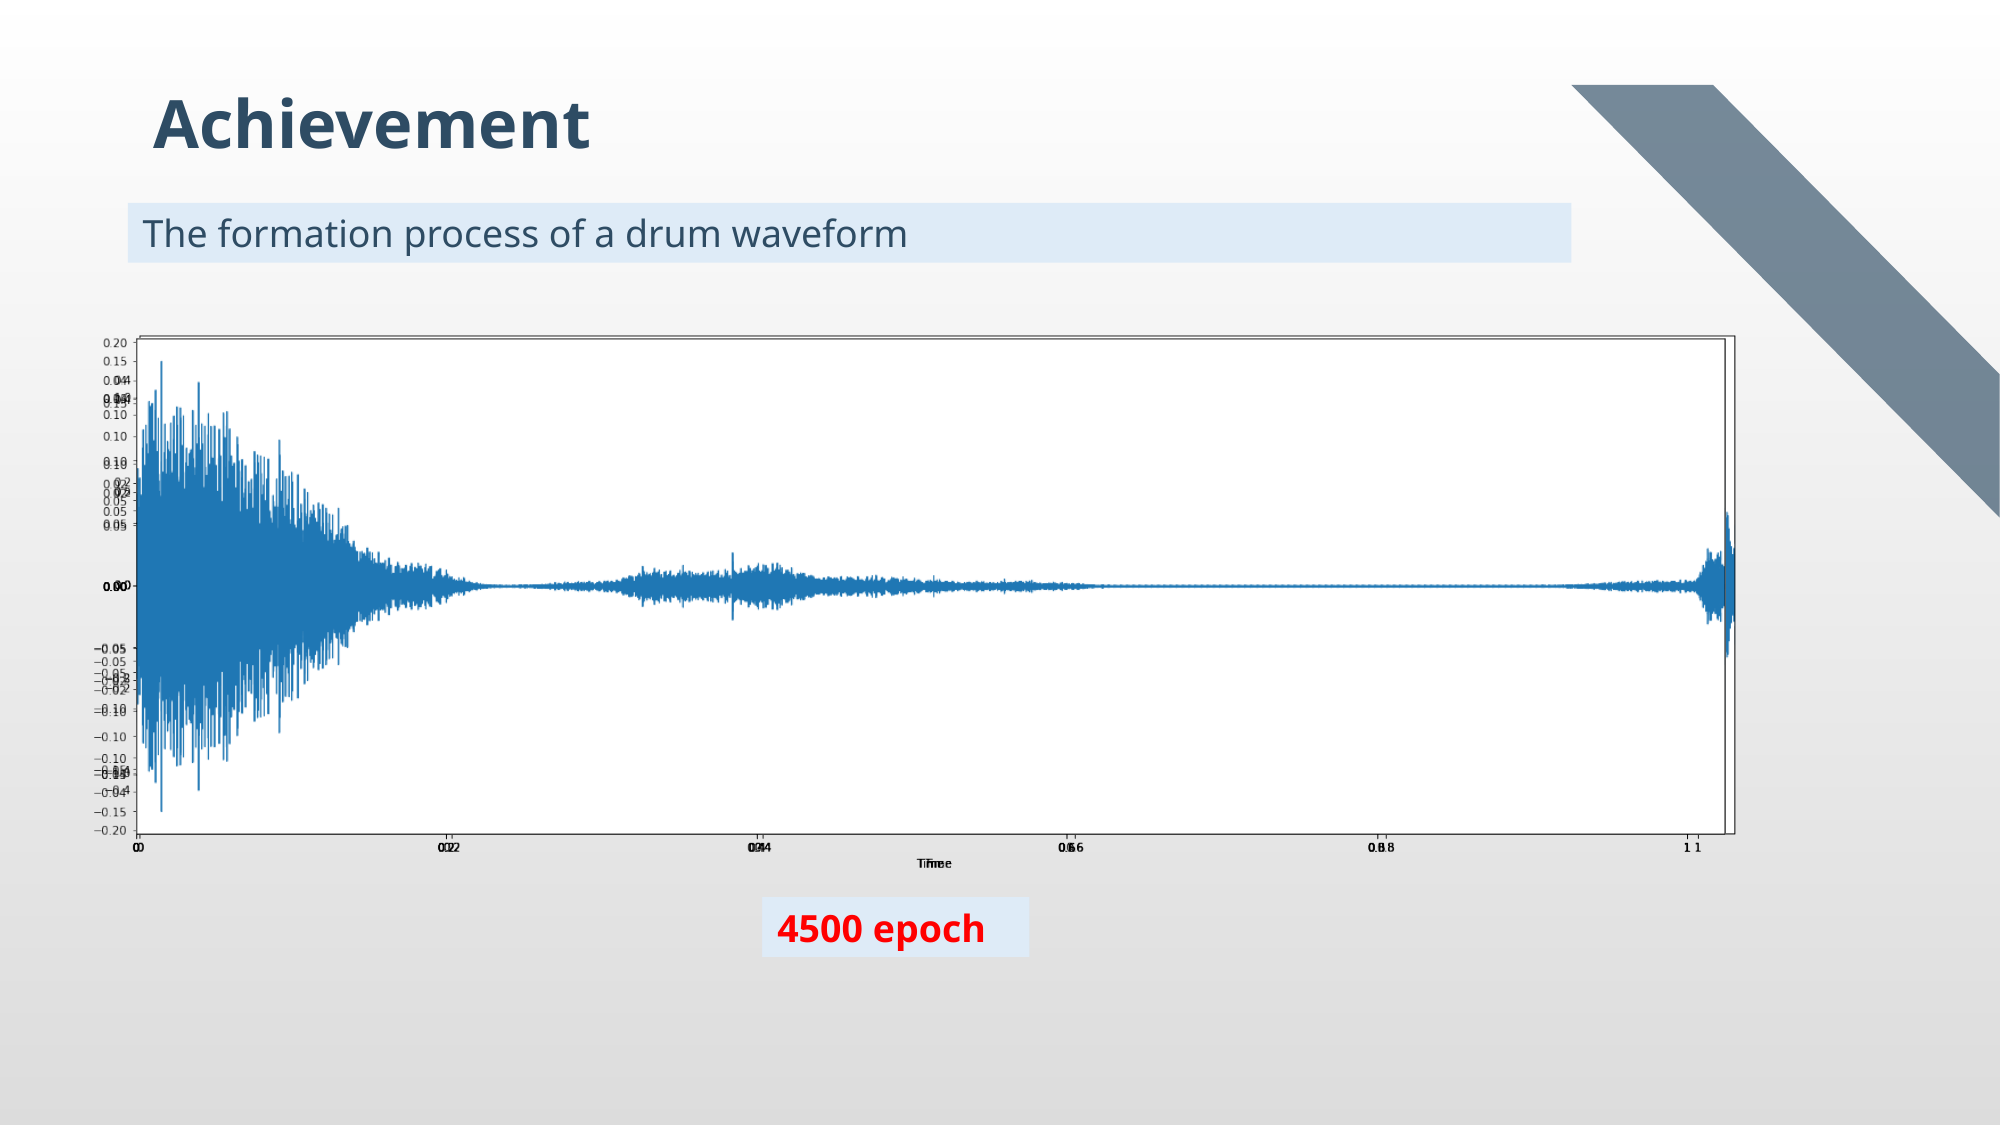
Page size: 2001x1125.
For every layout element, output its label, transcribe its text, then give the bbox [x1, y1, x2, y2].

text_box [1568, 83, 2000, 520]
text_box 4500 epoch [762, 897, 1030, 957]
text_box The formation process of a drum waveform [127, 202, 1572, 263]
picture [85, 324, 1747, 877]
text_box Achievement [138, 74, 1181, 170]
